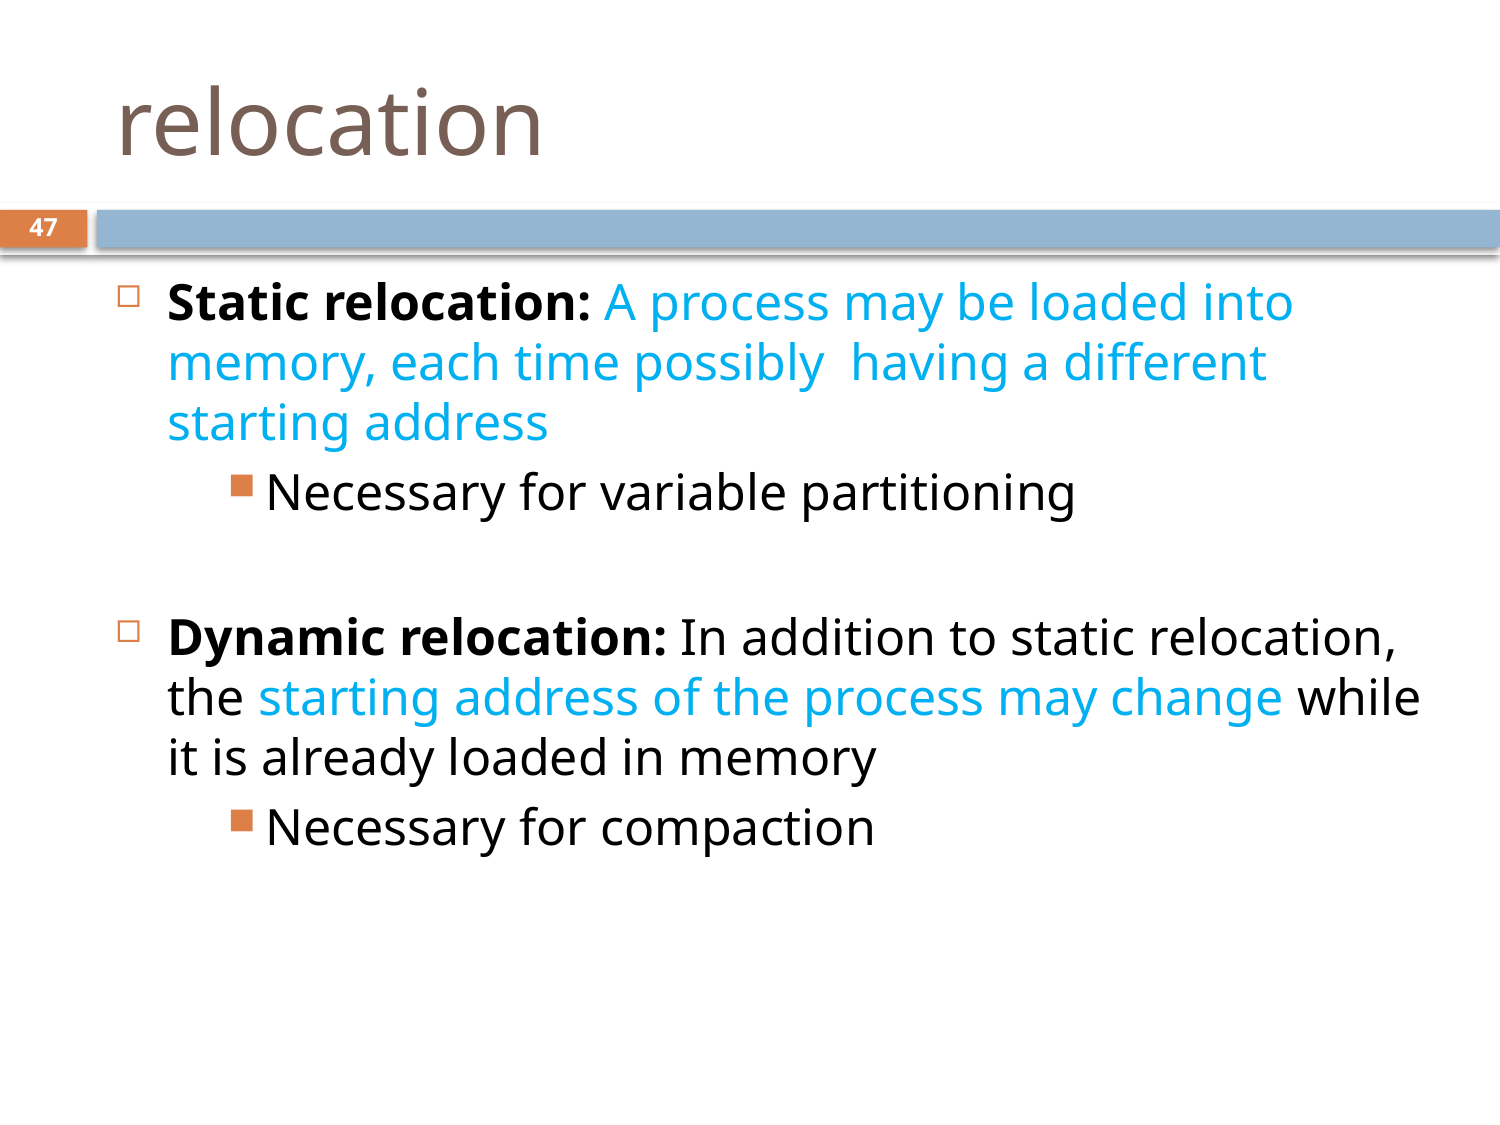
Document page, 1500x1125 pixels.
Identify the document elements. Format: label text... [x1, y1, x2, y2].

slide_number 46 [0, 208, 88, 249]
list Static relocation: A process may be loaded into memory, each time possibly having a different starting address Necessary for variable partitioning Dynamic relocation: In addition to static relocation, the starting address of the process may change while it is already loaded in memory Necessary for compaction [100, 262, 1438, 1000]
title relocation [100, 37, 1438, 200]
